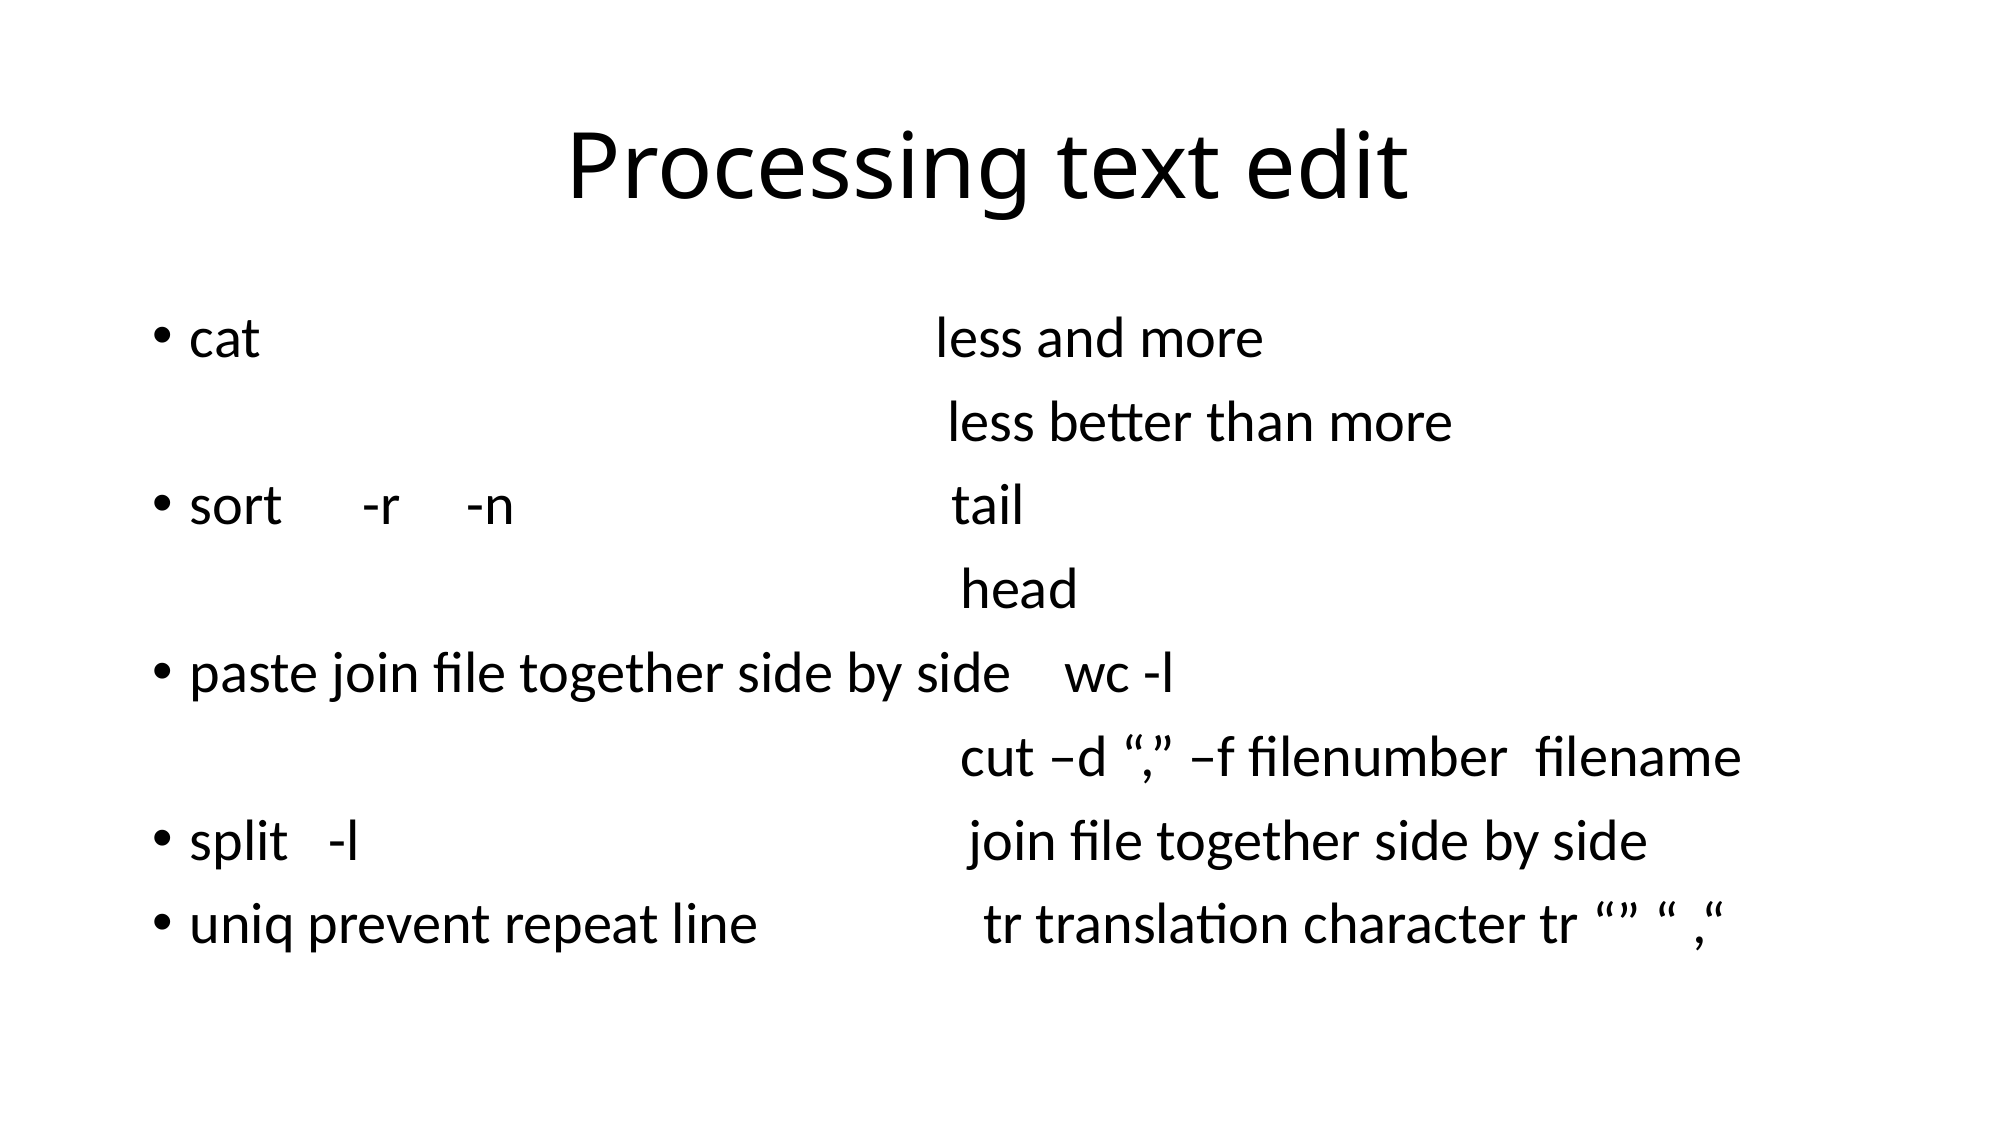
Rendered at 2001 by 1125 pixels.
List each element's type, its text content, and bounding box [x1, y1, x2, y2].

list cat less and more less better than more sort -r -n tail head paste join file together side by side wc -l cut –d “,” –f filenumber filename split -l join file together side by side uniq prevent repeat line tr translation character tr “” “ ,“ [137, 299, 1863, 1014]
title Processing text edit [137, 59, 1863, 278]
